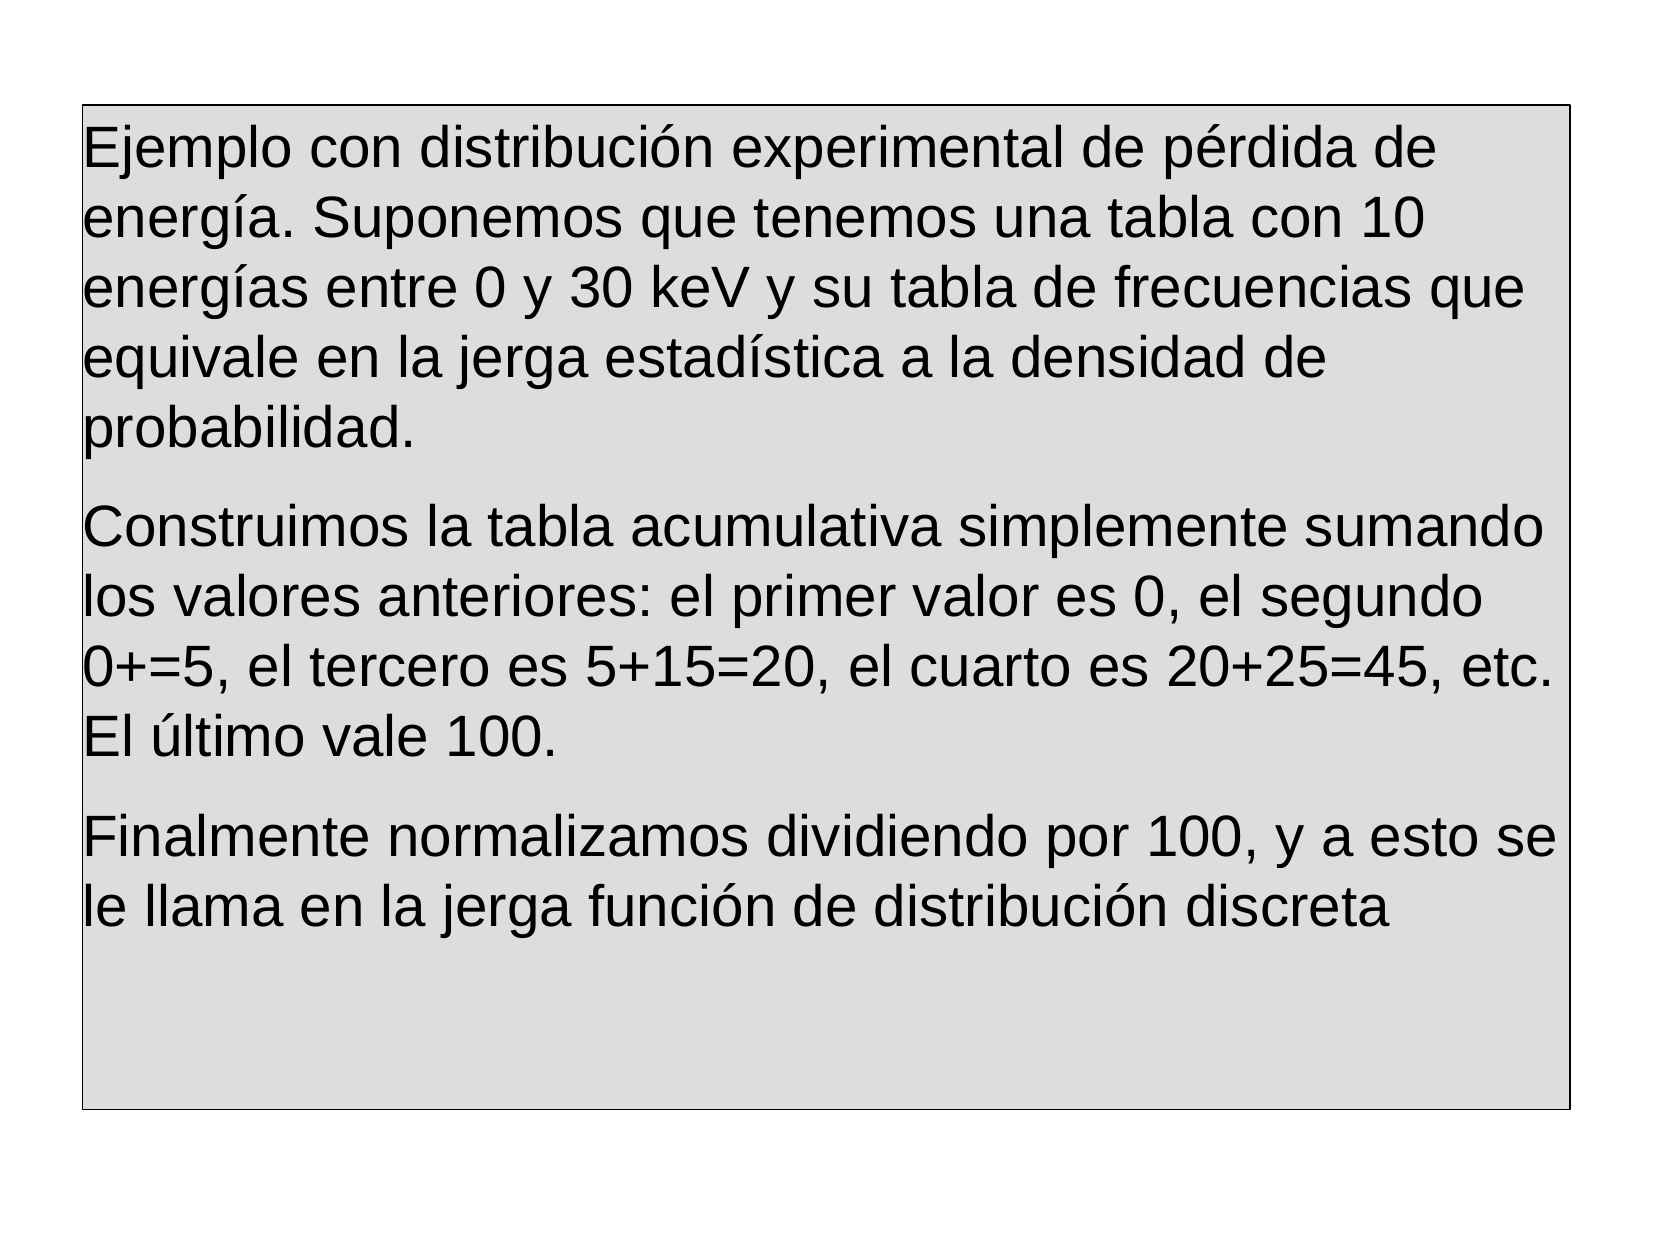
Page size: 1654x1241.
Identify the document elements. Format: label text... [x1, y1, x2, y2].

text_box Ejemplo con distribución experimental de pérdida de energía. Suponemos que tenemos una tabla con 10 energías entre 0 y 30 keV y su tabla de frecuencias que equivale en la jerga estadística a la densidad de probabilidad. Construimos la tabla acumulativa simplemente sumando los valores anteriores: el primer valor es 0, el segundo 0+=5, el tercero es 5+15=20, el cuarto es 20+25=45, etc. El último vale 100. Finalmente normalizamos dividiendo por 100, y a esto se le llama en la jerga función de distribución discreta [82, 104, 1571, 1110]
text_box [720, 629, 750, 701]
